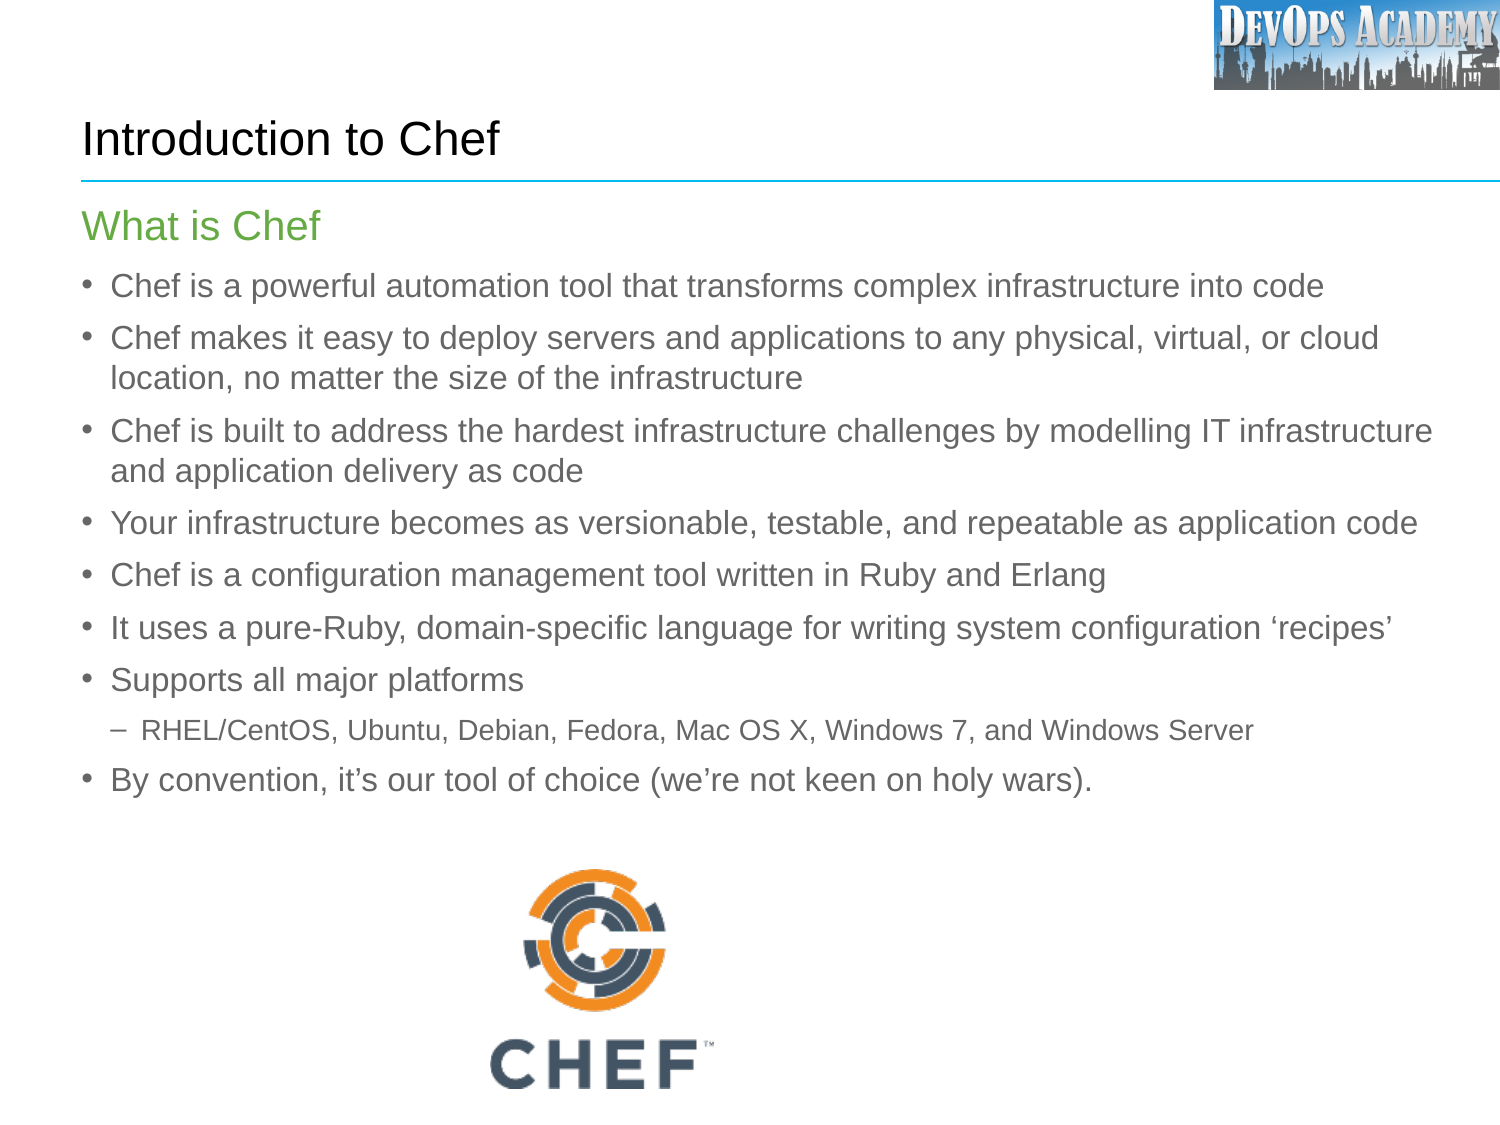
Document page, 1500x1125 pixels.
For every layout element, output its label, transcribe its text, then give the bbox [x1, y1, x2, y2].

list What is Chef [81, 191, 1419, 256]
title Introduction to Chef [81, 0, 1419, 165]
list Chef is a powerful automation tool that transforms complex infrastructure into code Chef makes it easy to deploy servers and applications to any physical, virtual, or cloud location, no matter the size of the infrastructure Chef is built to address the hardest infrastructure challenges by modelling IT infrastructure and application delivery as code Your infrastructure becomes as versionable, testable, and repeatable as application code Chef is a configuration management tool written in Ruby and Erlang It uses a pure-Ruby, domain-specific language for writing system configuration ‘recipes’ Supports all major platforms RHEL/CentOS, Ubuntu, Debian, Fedora, Mac OS X, Windows 7, and Windows Server By convention, it’s our tool of choice (we’re not keen on holy wars). [81, 256, 1447, 1049]
picture [489, 869, 714, 1089]
picture [1419, 0, 1500, 90]
